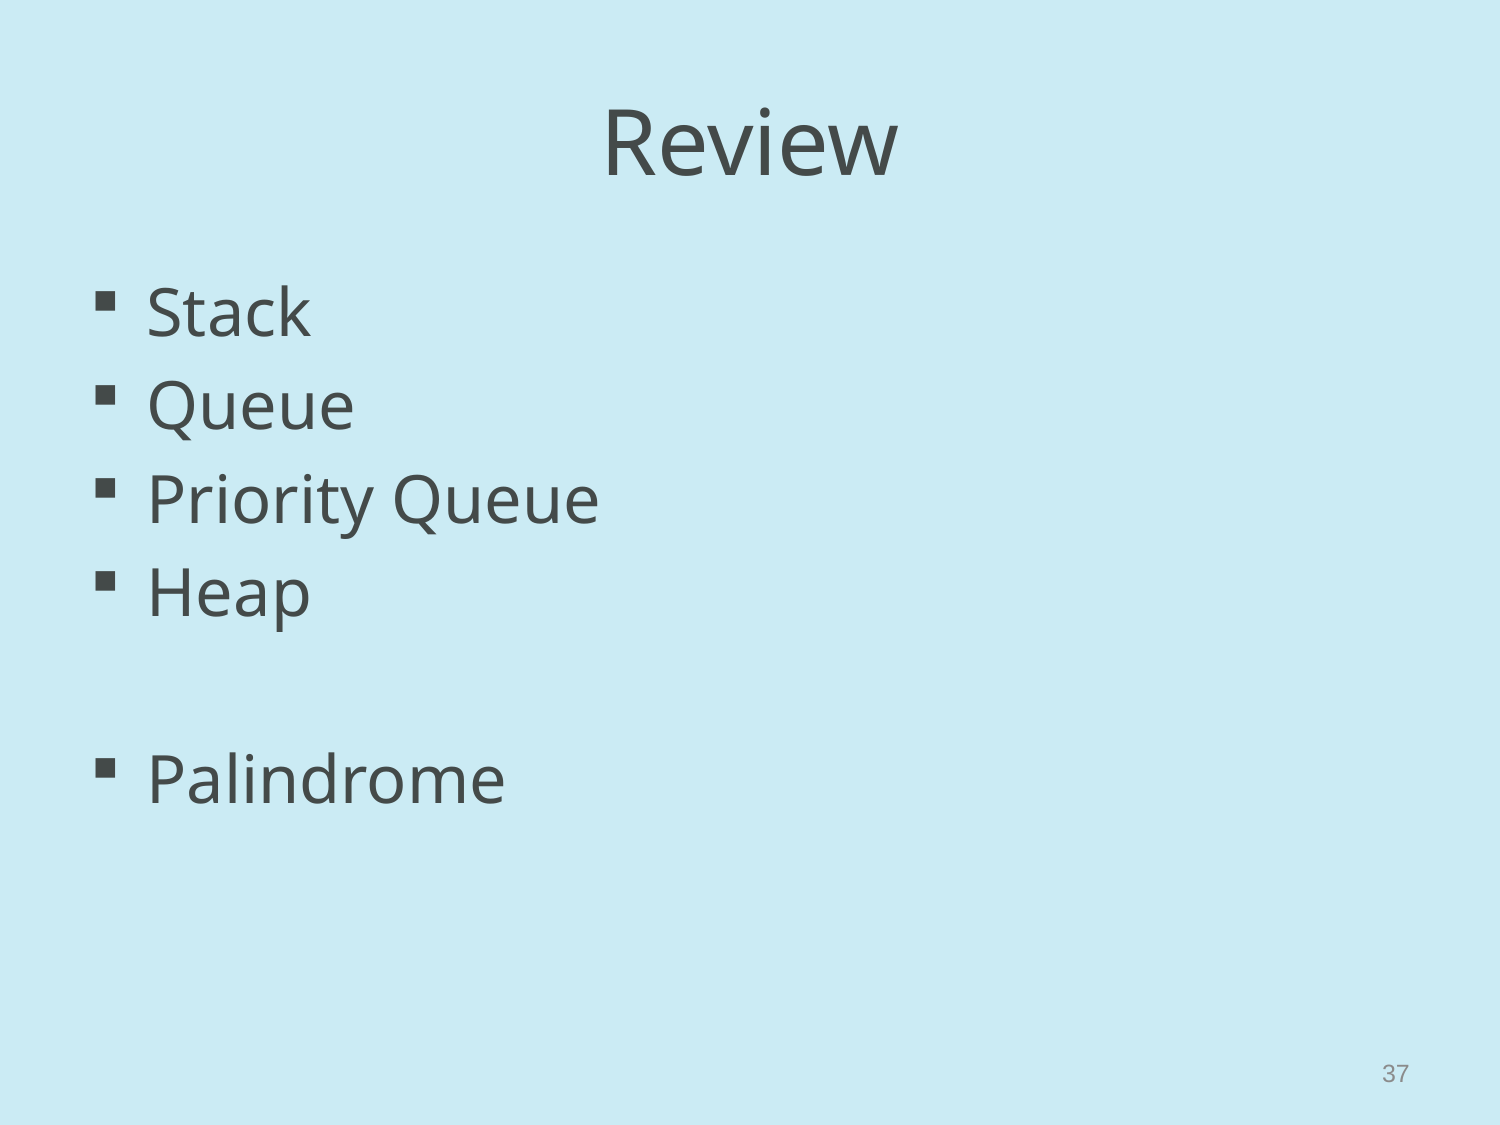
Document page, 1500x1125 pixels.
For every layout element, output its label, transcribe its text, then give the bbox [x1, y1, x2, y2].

slide_number 37 [1074, 1042, 1425, 1103]
title Review [75, 45, 1425, 233]
list Stack Queue Priority Queue Heap Palindrome [75, 262, 1425, 1005]
